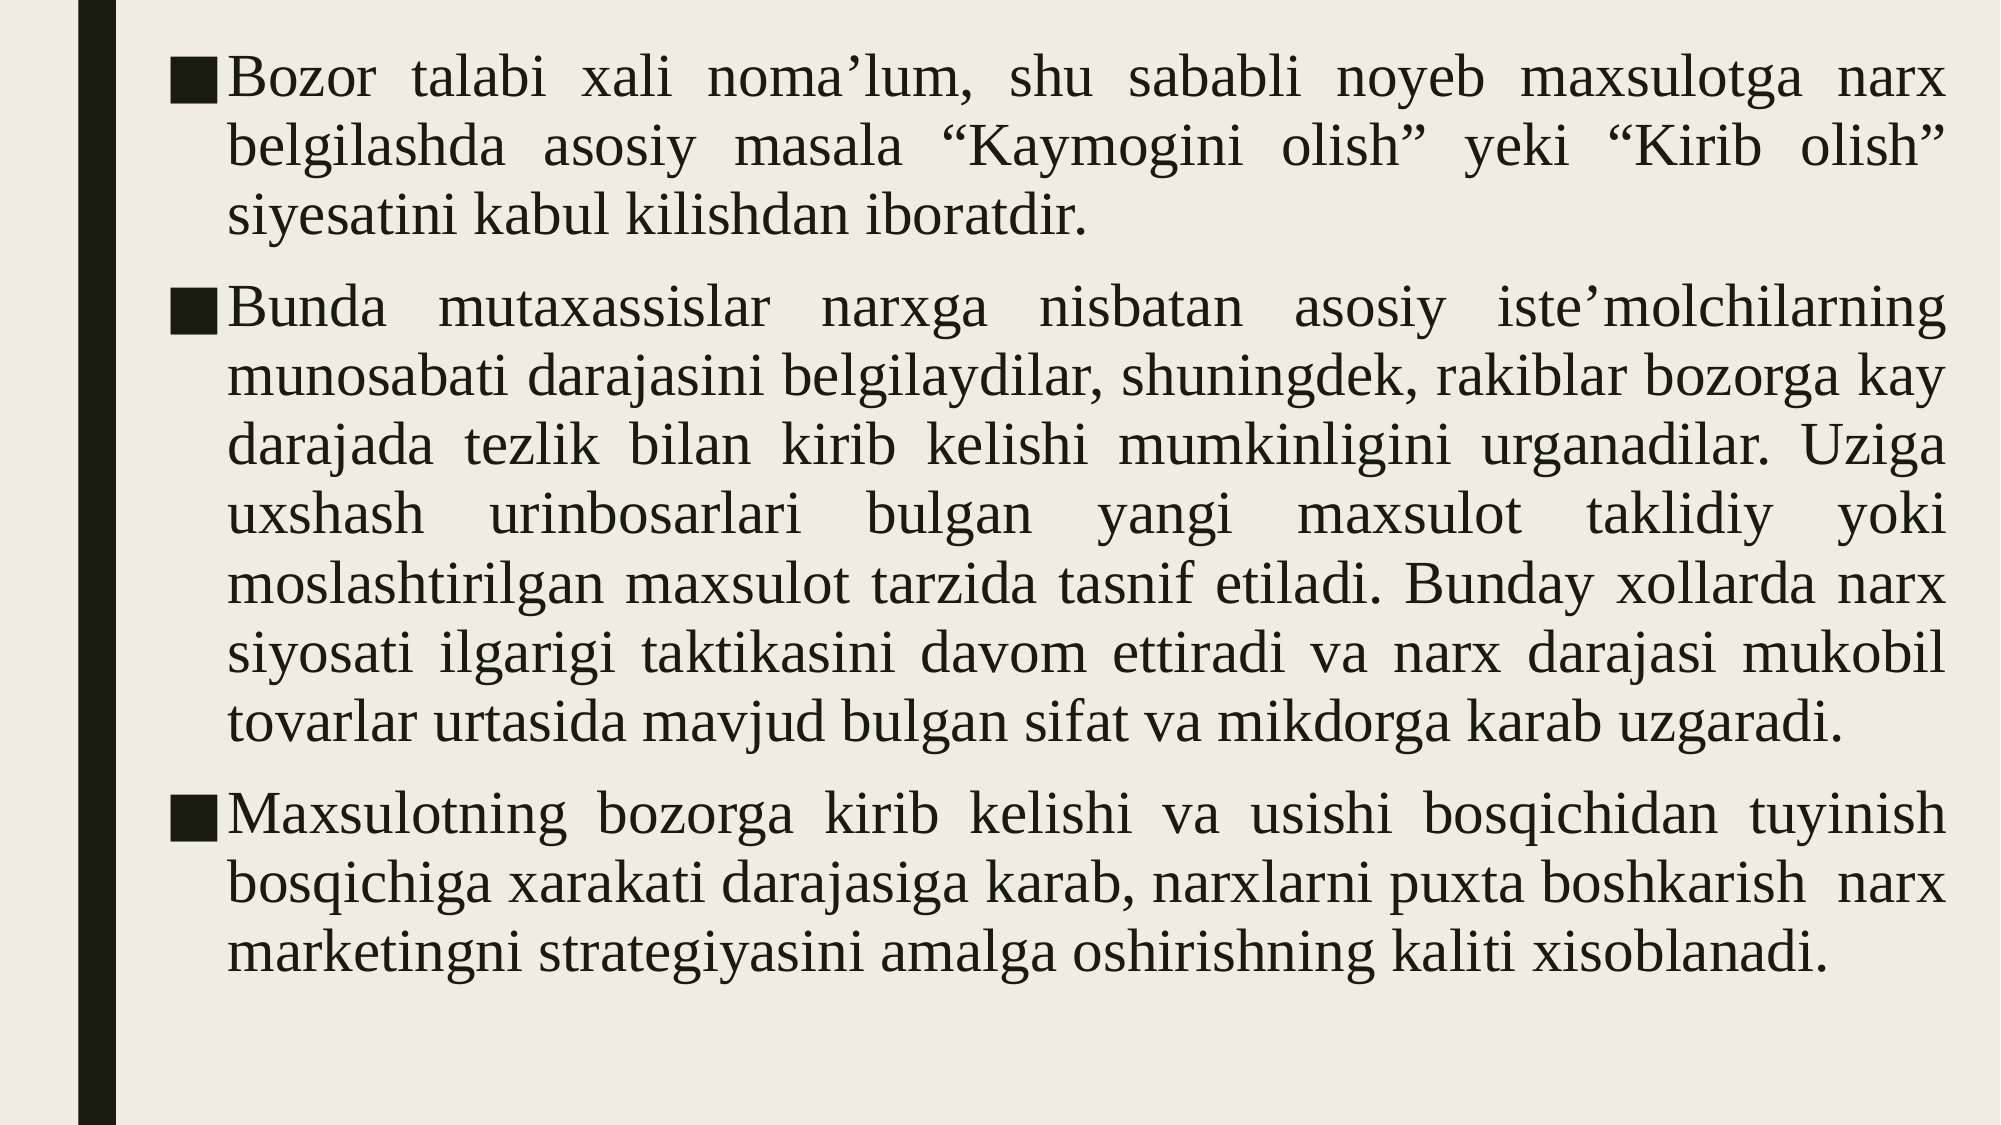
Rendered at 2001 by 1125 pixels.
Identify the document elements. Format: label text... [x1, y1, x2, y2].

list Bozor talabi xali noma’lum, shu sababli noyeb maxsulotga narx belgilashda asosiy masala “Kaymogini olish” yeki “Kirib olish” siyesatini kabul kilishdan iboratdir. Bunda mutaxassislar narxga nisbatan asosiy iste’molchilarning munosabati darajasini belgilaydilar, shuningdek, rakiblar bozorga kay darajada tezlik bilan kirib kelishi mumkinligini urganadilar. Uziga uxshash urinbosarlari bulgan yangi maxsulot taklidiy yoki moslashtirilgan maxsulot tarzida tasnif etiladi. Bunday xollarda narx siyosati ilgarigi taktikasini davom ettiradi va narx darajasi mukobil tovarlar urtasida mavjud bulgan sifat va mikdorga karab uzgaradi. Maxsulotning bozorga kirib kelishi va usishi bosqichidan tuyinish bosqichiga xarakati darajasiga karab, narxlarni puxta boshkarish narx marketingni strategiyasini amalga oshirishning kaliti xisoblanadi. [150, 33, 1965, 1059]
